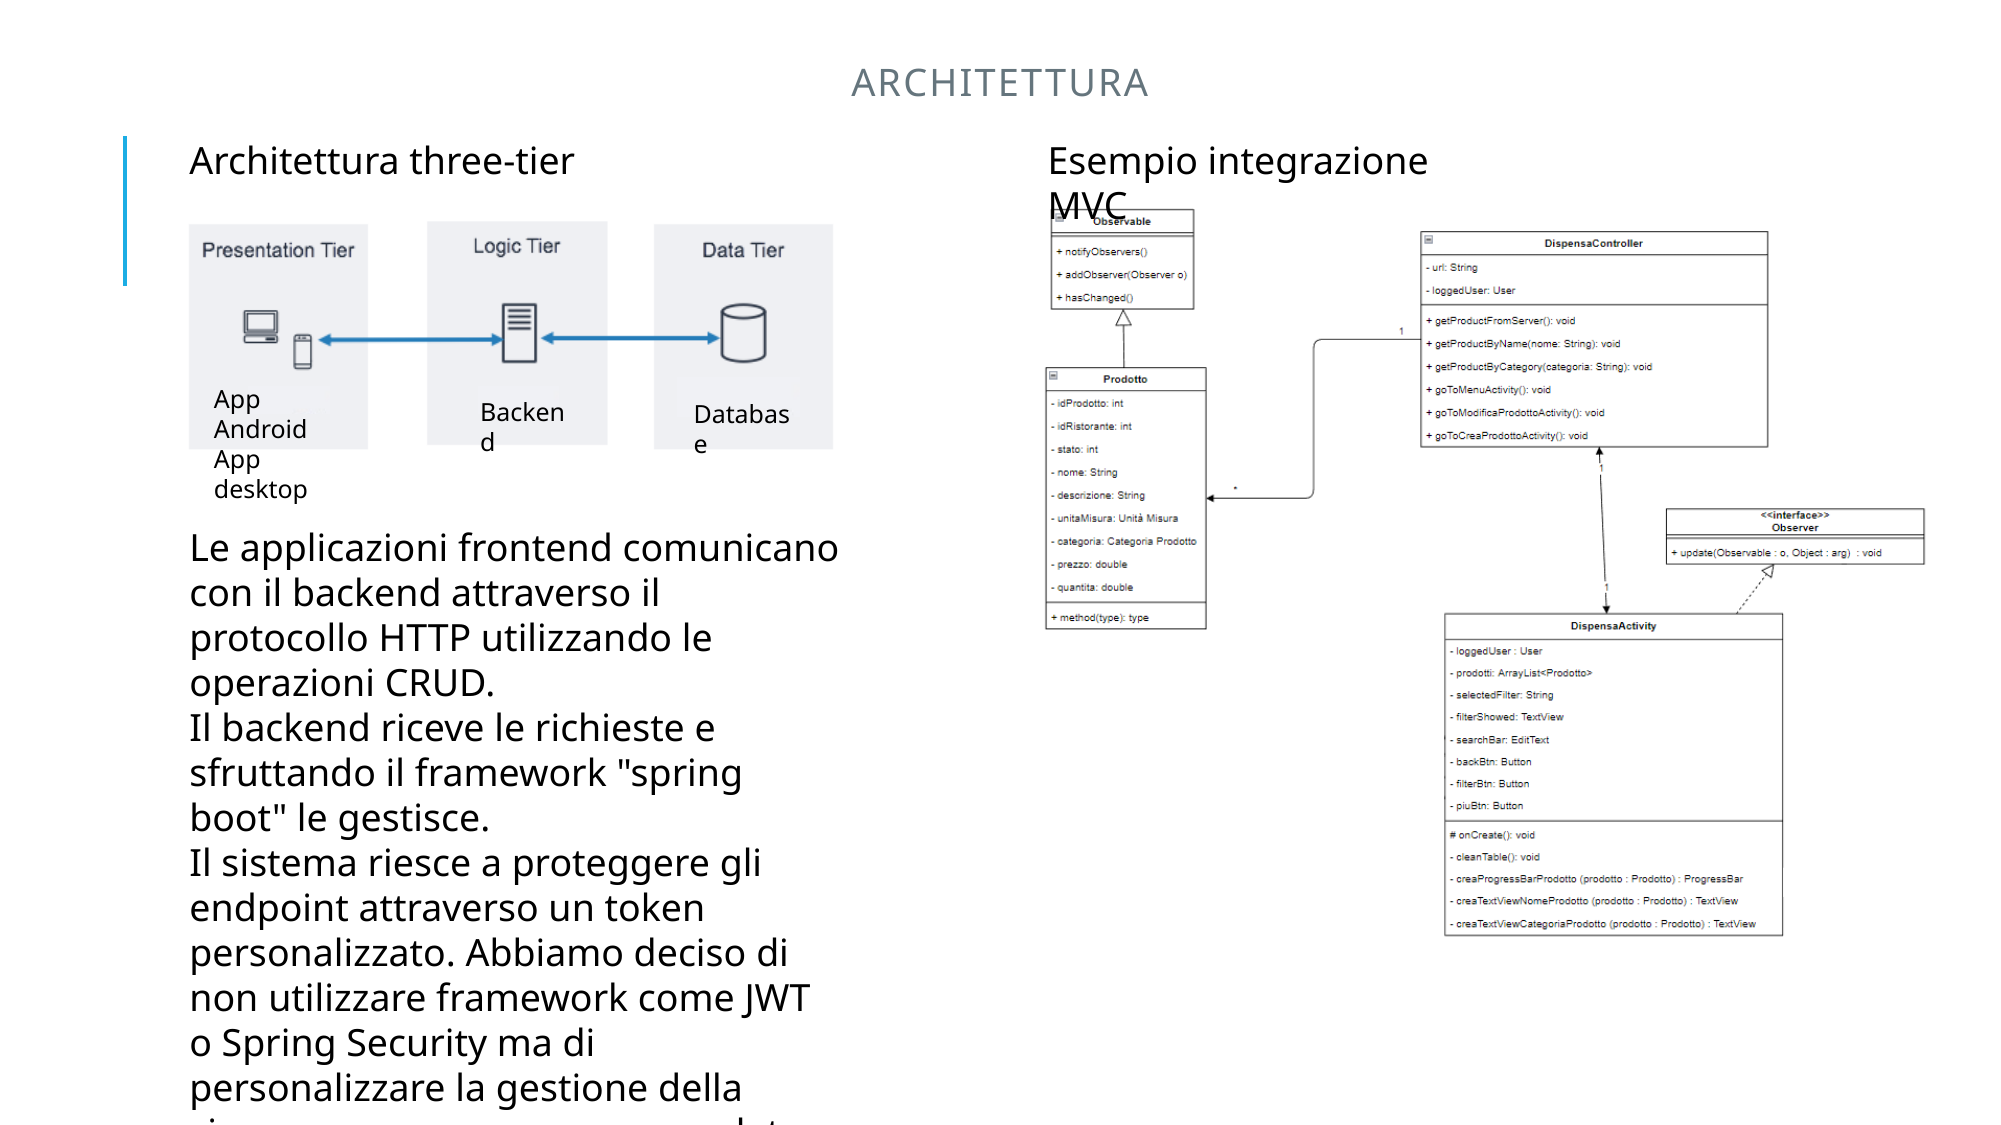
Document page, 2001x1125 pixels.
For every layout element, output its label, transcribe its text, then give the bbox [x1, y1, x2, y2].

picture [1000, 180, 1944, 943]
text_box Esempio integrazione MVC [1032, 130, 1483, 176]
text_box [129, 190, 922, 525]
text_box Le applicazioni frontend comunicano con il backend attraverso il protocollo HTTP utilizzando le operazioni CRUD. Il backend riceve le richieste e sfruttando il framework "spring boot" le gestisce. Il sistema riesce a proteggere gli endpoint attraverso un token personalizzato. Abbiamo deciso di non utilizzare framework come JWT o Spring Security ma di personalizzare la gestione della sicurezza per averne una completa gestione e capirne maggiormente il funzionamento. [174, 532, 857, 1125]
text_box Architettura three-tier [174, 129, 625, 185]
title ARCHITETTURA [137, 59, 1863, 112]
